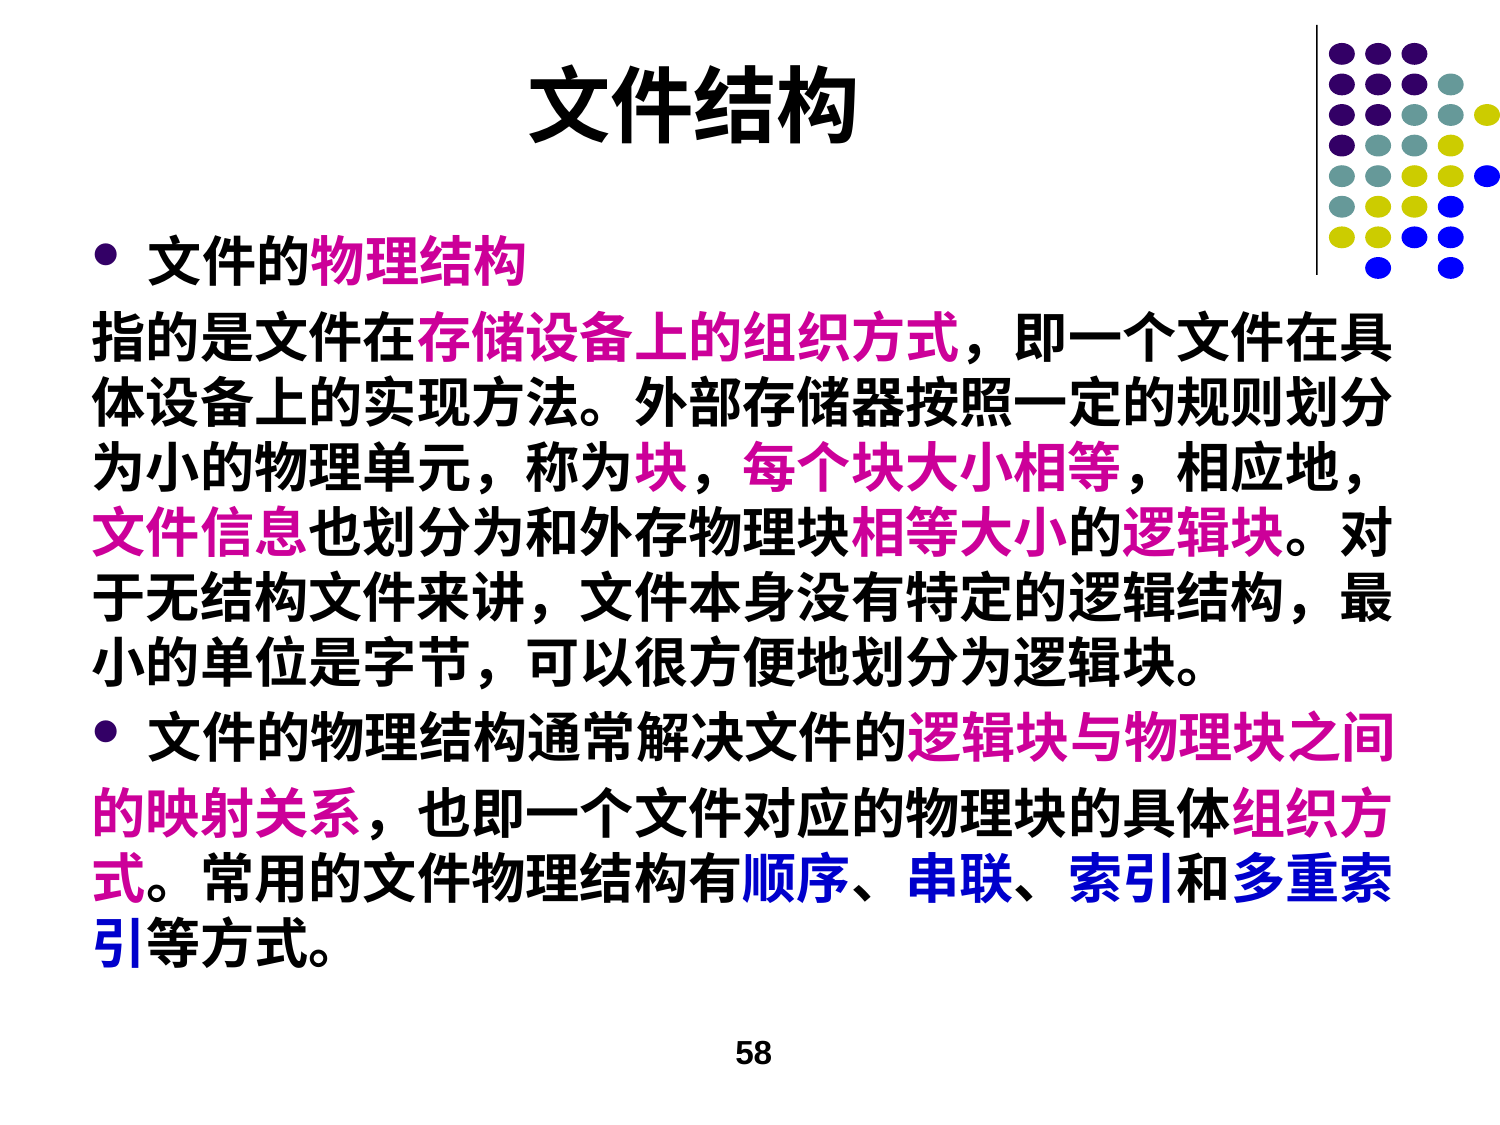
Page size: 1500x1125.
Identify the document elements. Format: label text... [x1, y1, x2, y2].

list 文件的物理结构 指的是文件在存储设备上的组织方式，即一个文件在具体设备上的实现方法。外部存储器按照一定的规则划分为小的物理单元，称为块，每个块大小相等，相应地，文件信息也划分为和外存物理块相等大小的逻辑块。对于无结构文件来讲，文件本身没有特定的逻辑结构，最小的单位是字节，可以很方便地划分为逻辑块。 文件的物理结构通常解决文件的逻辑块与物理块之间 的映射关系，也即一个文件对应的物理块的具体组织方式。常用的文件物理结构有顺序、串联、索引和多重索引等方式。 [76, 219, 1427, 944]
title 文件结构 [74, 19, 1313, 162]
slide_number 58 [578, 1023, 930, 1099]
